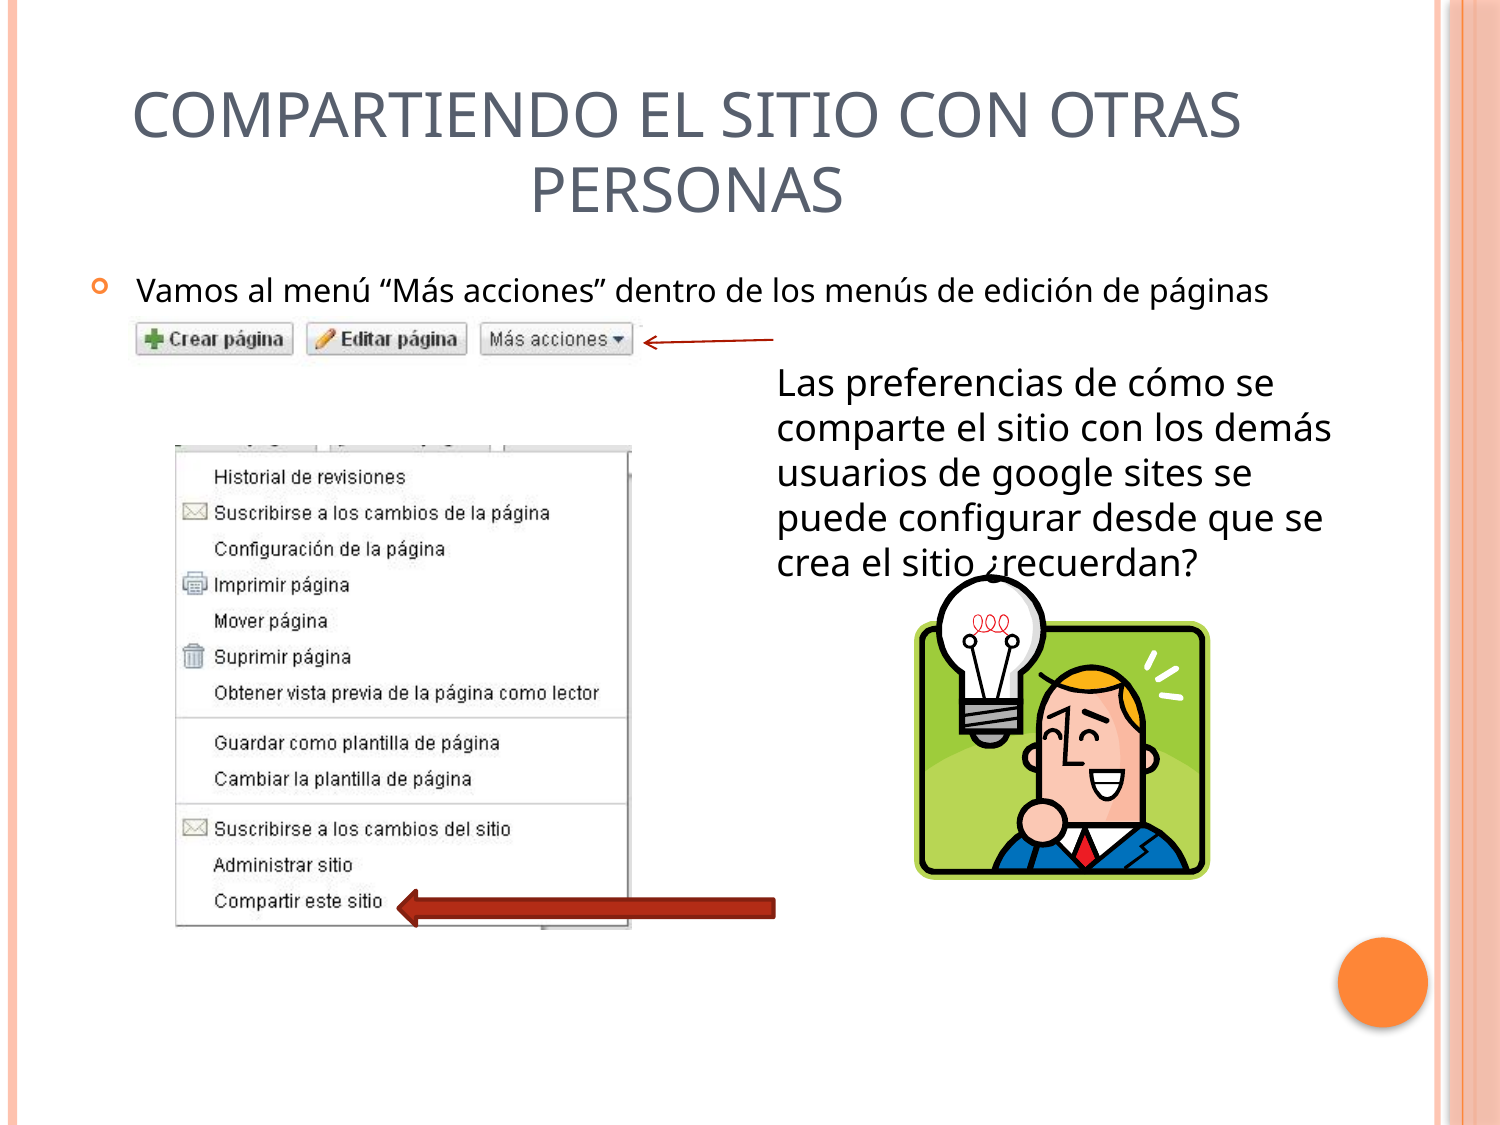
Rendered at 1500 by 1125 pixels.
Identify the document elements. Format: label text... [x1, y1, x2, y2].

title Compartiendo el sitio con otras personas [75, 45, 1300, 233]
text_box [642, 339, 774, 344]
list Vamos al menú “Más acciones” dentro de los menús de edición de páginas [75, 262, 1300, 329]
picture [175, 444, 633, 931]
picture [128, 315, 644, 370]
picture [913, 573, 1211, 881]
text_box Las preferencias de cómo se comparte el sitio con los demás usuarios de google sites se puede configurar desde que se crea el sitio ¿recuerdan? [761, 351, 1383, 592]
text_box [639, 897, 776, 920]
